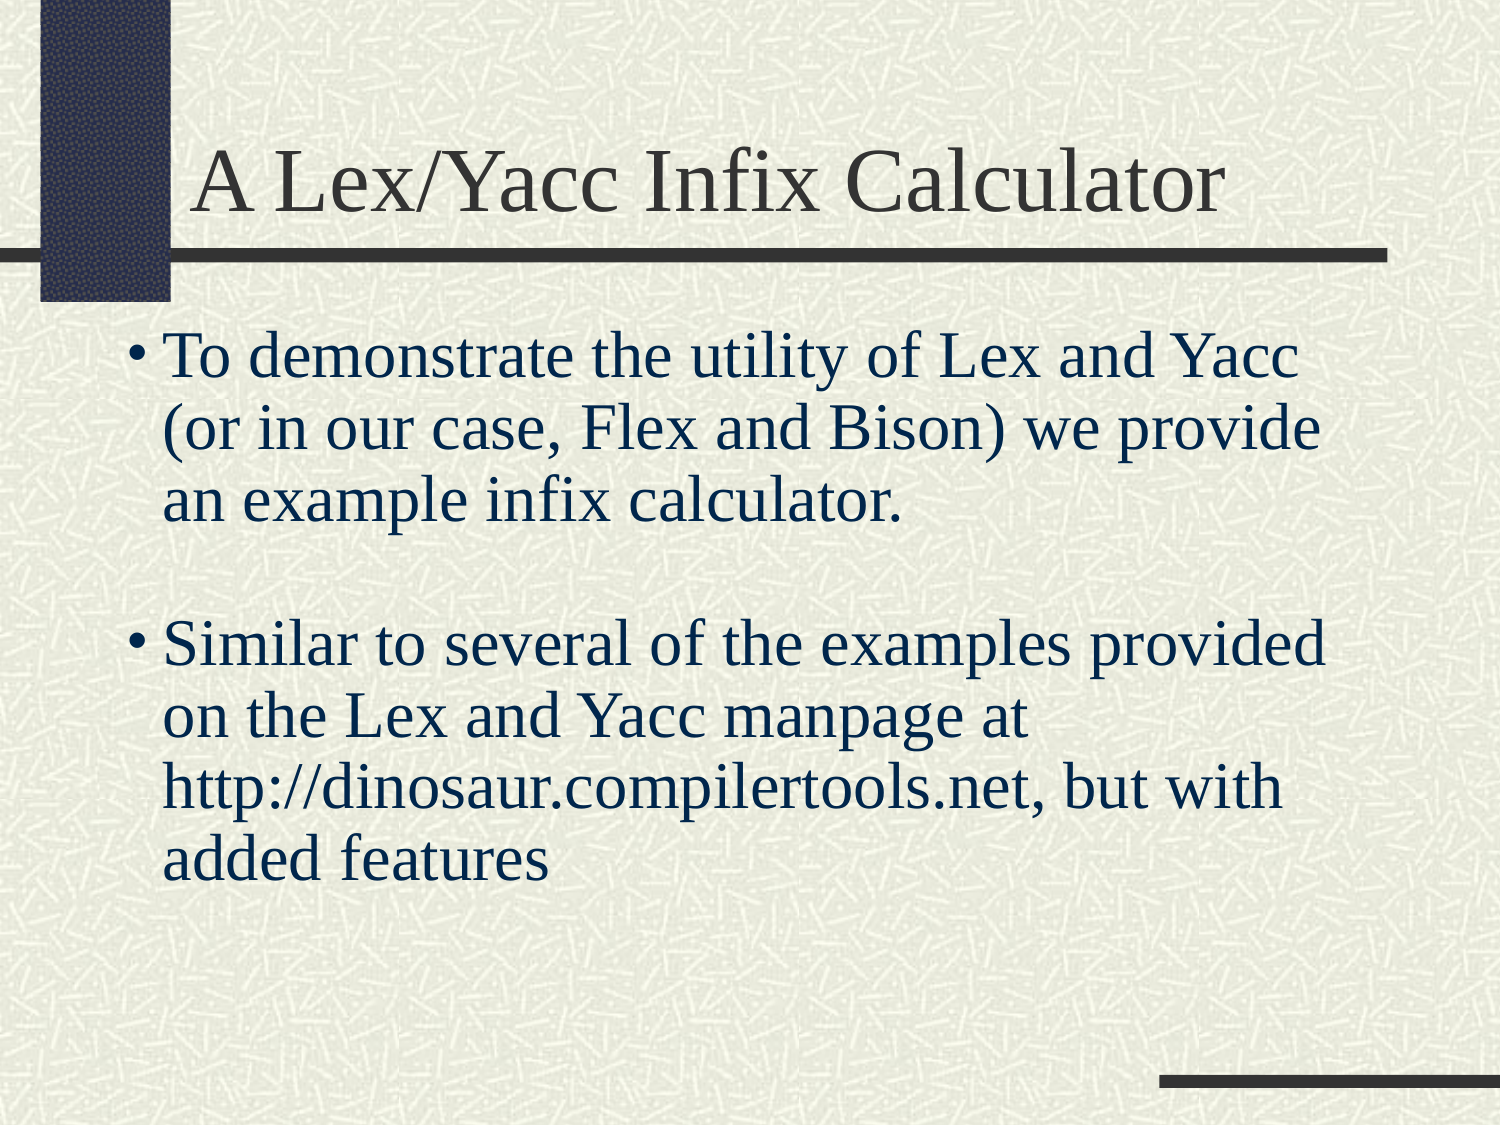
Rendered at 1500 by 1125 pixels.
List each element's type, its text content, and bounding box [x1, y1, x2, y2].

text_box A Lex/Yacc Infix Calculator [174, 49, 1450, 238]
picture [0, 0, 1500, 1125]
text_box To demonstrate the utility of Lex and Yacc (or in our case, Flex and Bison) we provide an example infix calculator. Similar to several of the examples provided on the Lex and Yacc manpage at http://dinosaur.compilertools.net, but with added features [112, 312, 1388, 1116]
